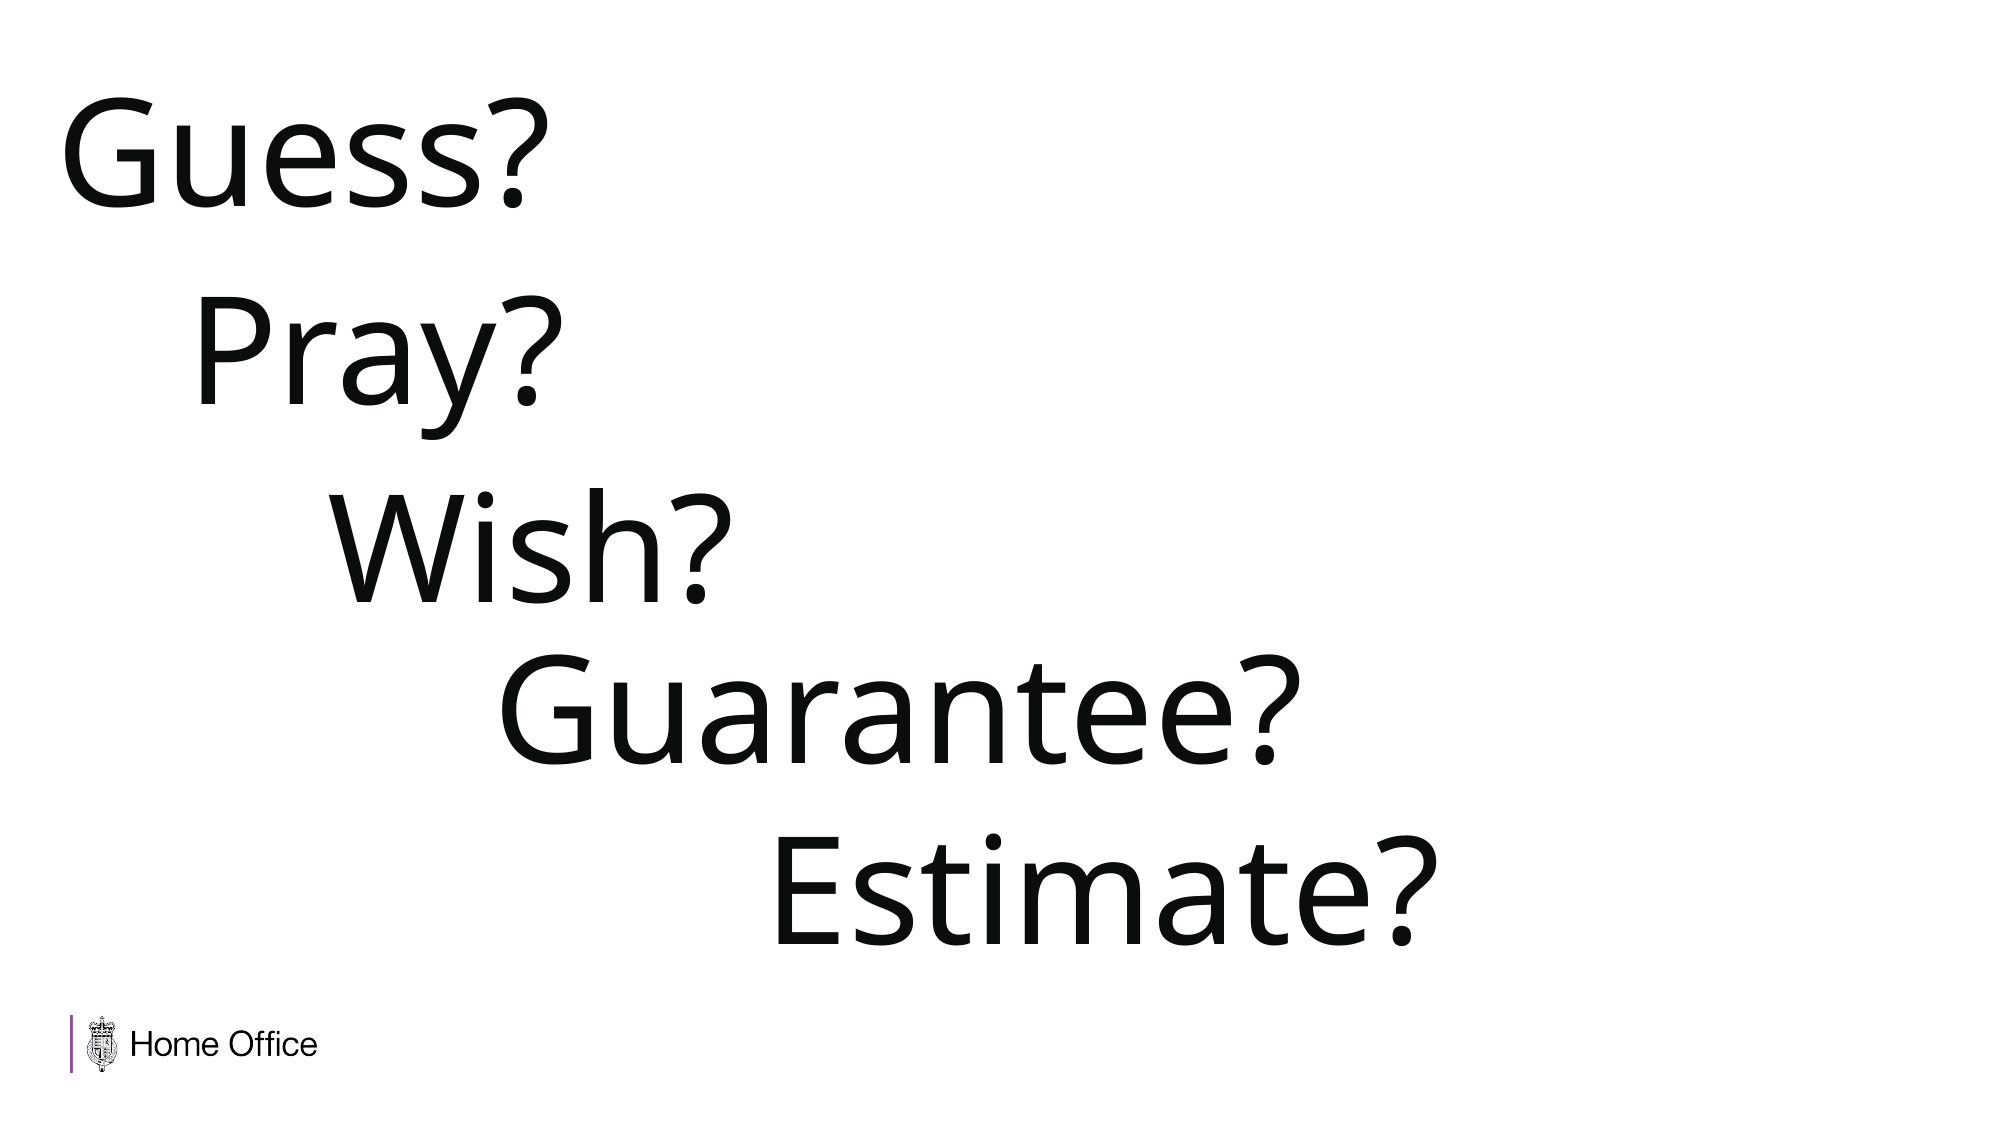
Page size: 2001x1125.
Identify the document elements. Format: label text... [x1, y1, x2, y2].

text_box Pray? [175, 265, 2000, 447]
text_box Guess? [45, 67, 1870, 248]
picture [70, 1015, 317, 1073]
text_box Estimate? [753, 806, 2000, 987]
text_box Wish? [316, 463, 2000, 645]
text_box Guarantee? [482, 645, 2000, 806]
